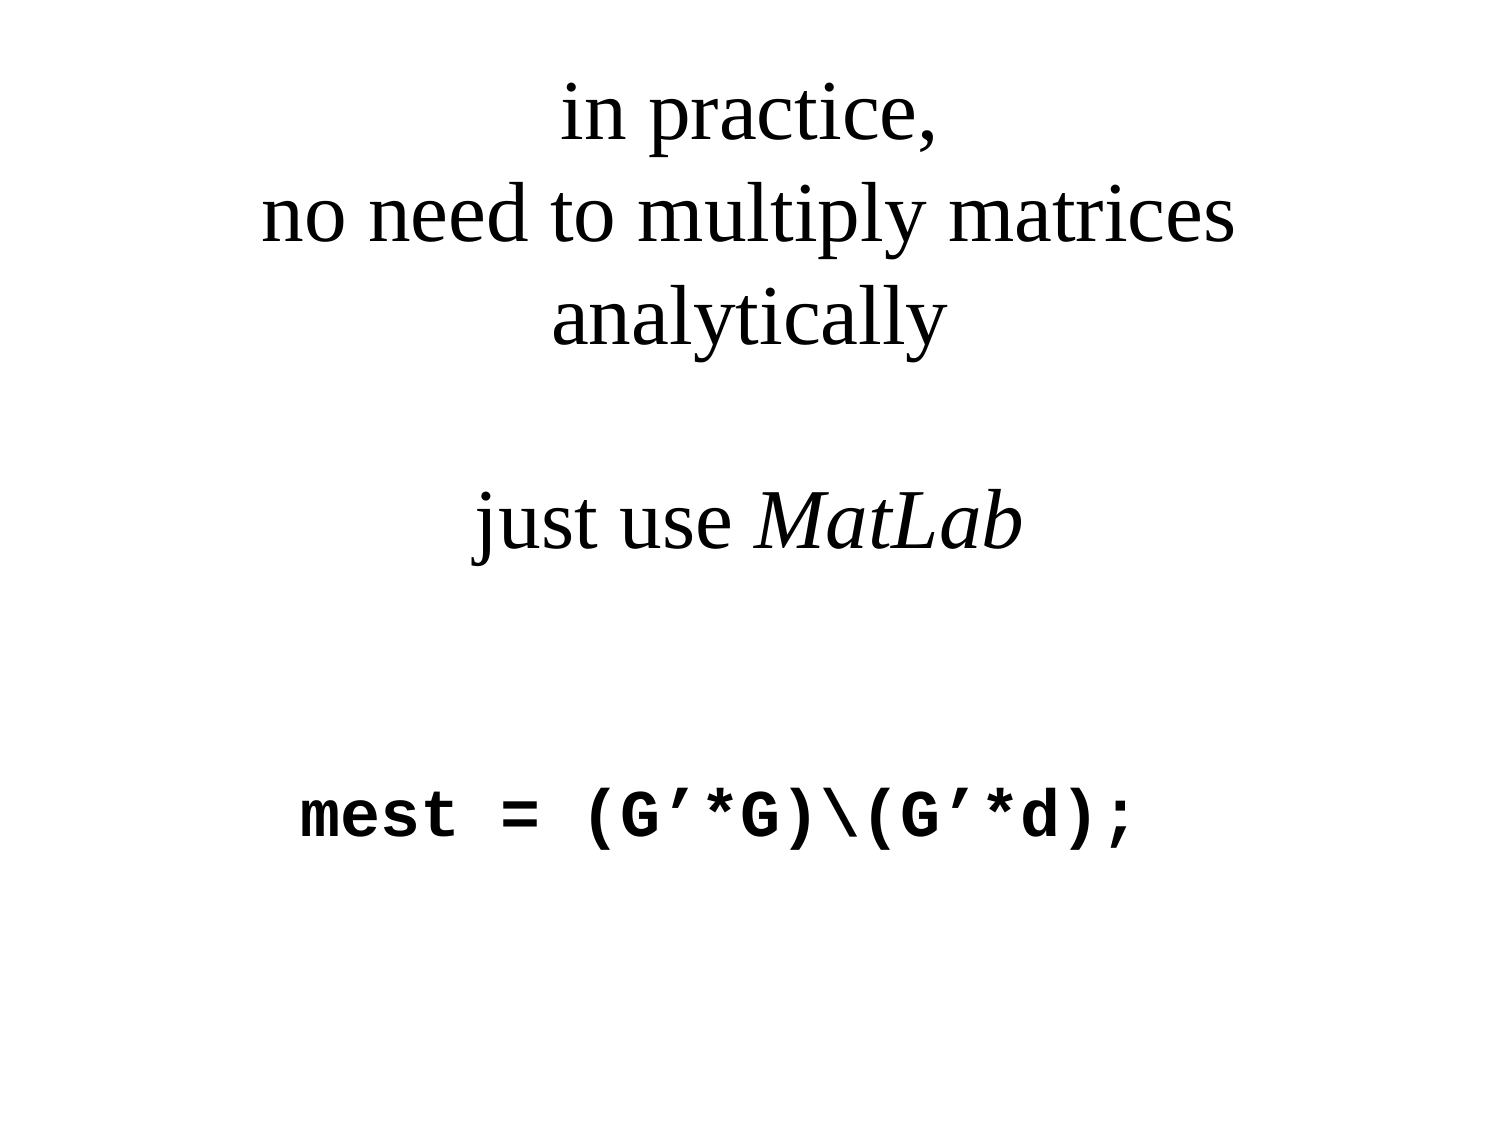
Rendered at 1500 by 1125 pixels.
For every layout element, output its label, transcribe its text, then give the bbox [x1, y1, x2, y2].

title in practice, no need to multiply matrices analytically just use MatLab [75, 45, 1425, 575]
text_box mest = (G’*G)\(G’*d); [285, 762, 1196, 858]
